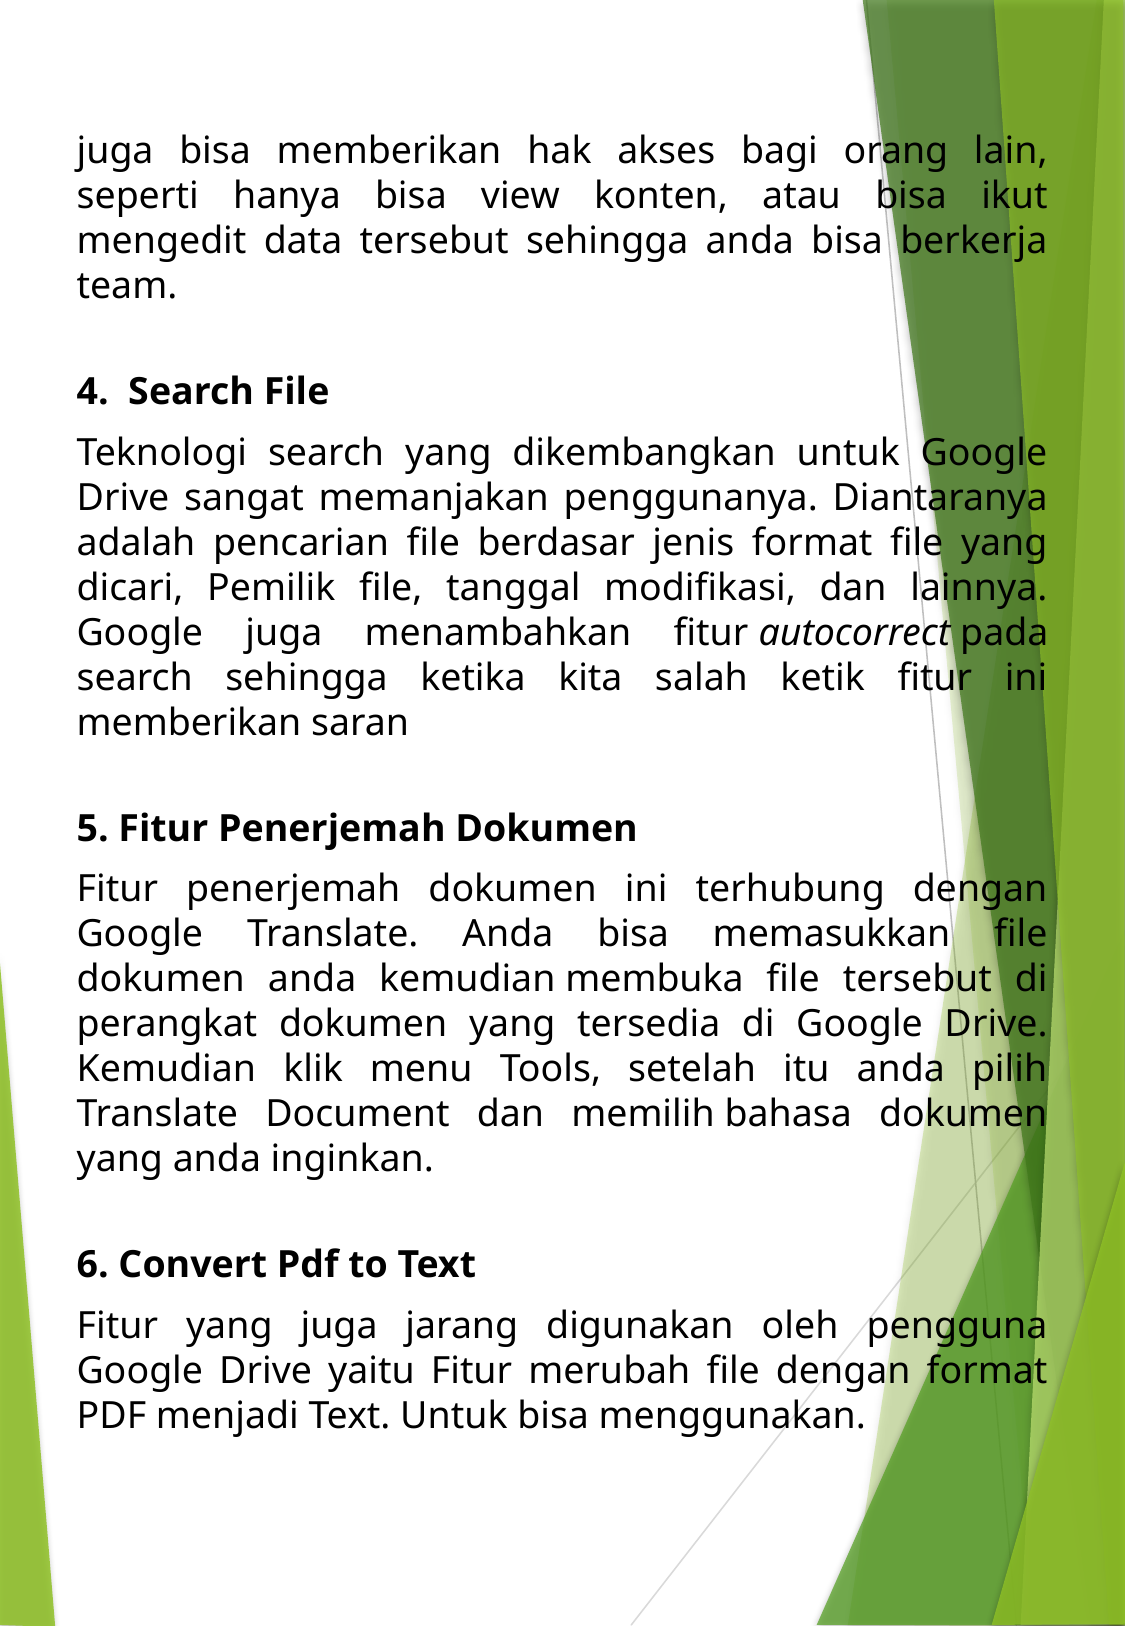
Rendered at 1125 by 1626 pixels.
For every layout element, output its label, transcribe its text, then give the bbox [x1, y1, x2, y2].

text_box juga bisa memberikan hak akses bagi orang lain, seperti hanya bisa view konten, atau bisa ikut mengedit data tersebut sehingga anda bisa berkerja team. 4. Search File Teknologi search yang dikembangkan untuk Google Drive sangat memanjakan penggunanya. Diantaranya adalah pencarian file berdasar jenis format file yang dicari, Pemilik file, tanggal modifikasi, dan lainnya. Google juga menambahkan fitur autocorrect pada search sehingga ketika kita salah ketik fitur ini memberikan saran 5. Fitur Penerjemah Dokumen Fitur penerjemah dokumen ini terhubung dengan Google Translate. Anda bisa memasukkan file dokumen anda kemudian membuka file tersebut di perangkat dokumen yang tersedia di Google Drive. Kemudian klik menu Tools, setelah itu anda pilih Translate Document dan memilih bahasa dokumen yang anda inginkan. 6. Convert Pdf to Text Fitur yang juga jarang digunakan oleh pengguna Google Drive yaitu Fitur merubah file dengan format PDF menjadi Text. Untuk bisa menggunakan. [61, 118, 1063, 1444]
